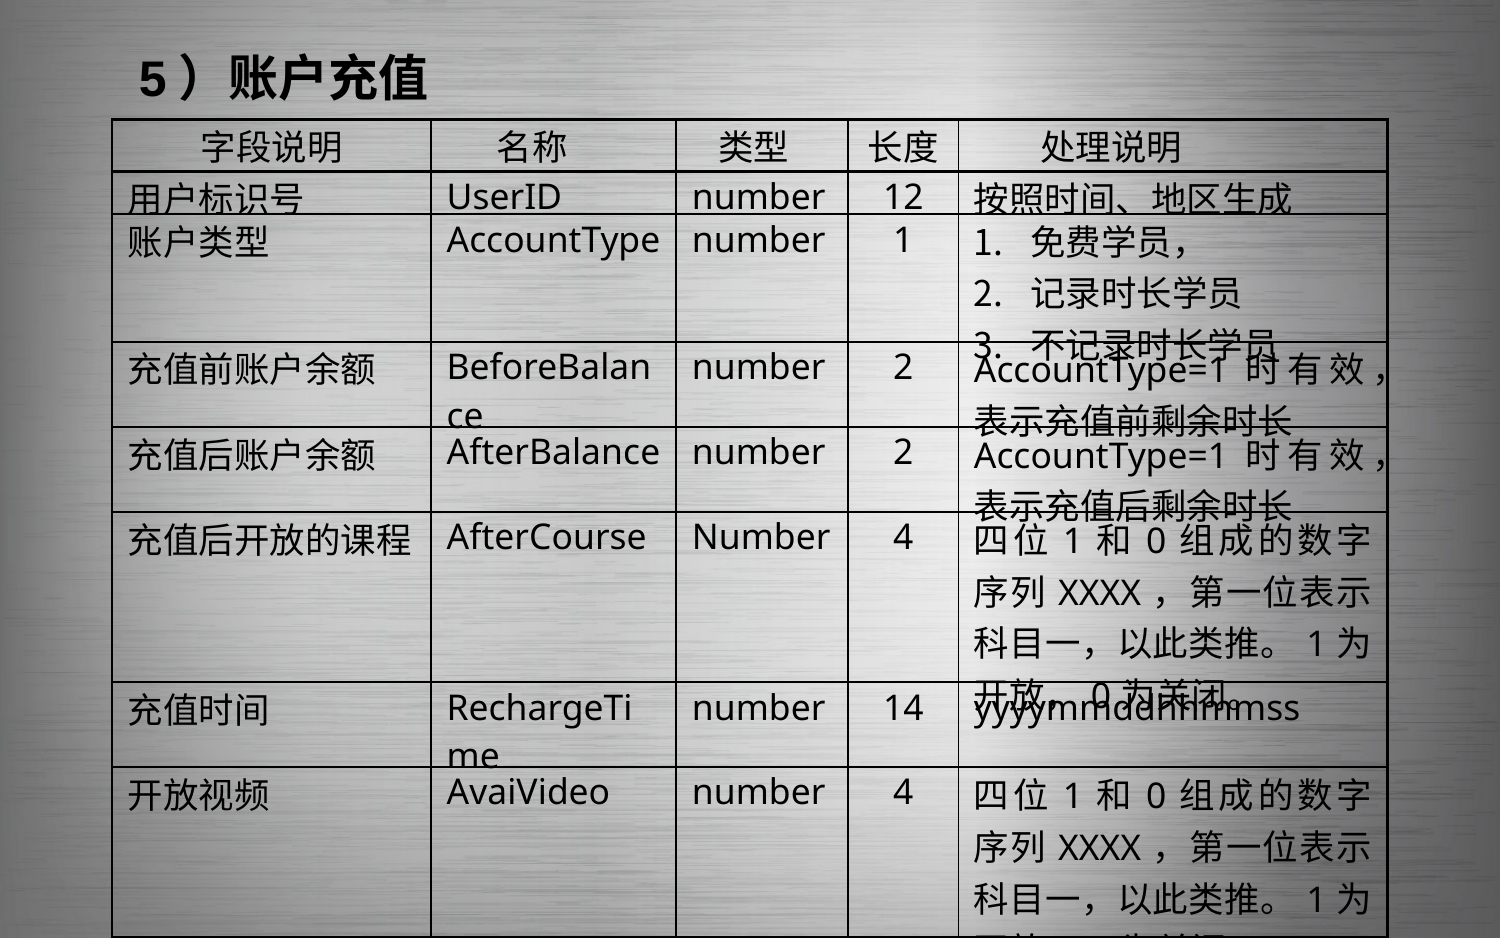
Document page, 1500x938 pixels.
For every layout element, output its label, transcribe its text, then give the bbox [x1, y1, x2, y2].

text_box 5）账户充值 [123, 38, 491, 114]
picture [0, 0, 1500, 938]
table_cell 2 [849, 428, 958, 511]
table_cell 4 [849, 513, 958, 681]
table_cell 四位1和0组成的数字序列XXXX，第一位表示科目一，以此类推。1为开放，0为关闭。 [959, 513, 1386, 681]
table_cell 12 [849, 173, 958, 213]
table_cell 2 [849, 343, 958, 426]
table_cell AfterCourse [432, 513, 675, 681]
table_cell AfterBalance [432, 428, 675, 511]
table_cell AccountType [432, 215, 675, 341]
table_cell 充值后开放的课程 [113, 513, 430, 681]
table_cell 四位1和0组成的数字序列XXXX，第一位表示科目一，以此类推。1为开放，0为关闭。 [959, 768, 1386, 936]
table_cell number [677, 768, 847, 936]
table_cell number [677, 428, 847, 511]
table_cell AvaiVideo [432, 768, 675, 936]
table_cell 按照时间、地区生成 [959, 173, 1386, 213]
table_header 长度 [849, 121, 958, 170]
table_header 类型 [677, 121, 847, 170]
table_cell 1 [849, 215, 958, 341]
table_cell number [677, 683, 847, 766]
table_cell 用户标识号 [113, 173, 430, 213]
table_cell 充值时间 [113, 683, 430, 766]
table_cell Number [677, 513, 847, 681]
table_cell BeforeBalance [432, 343, 675, 426]
table_cell number [677, 343, 847, 426]
table_cell number [677, 173, 847, 213]
table_cell 免费学员， 记录时长学员 不记录时长学员 [959, 215, 1386, 341]
table_cell 14 [849, 683, 958, 766]
table_header 处理说明 [959, 121, 1386, 170]
table_cell 充值前账户余额 [113, 343, 430, 426]
table_cell number [677, 215, 847, 341]
table_cell AccountType=1时有效，表示充值后剩余时长 [959, 428, 1386, 511]
table_header 名称 [432, 121, 675, 170]
table_cell 账户类型 [113, 215, 430, 341]
table_cell RechargeTime [432, 683, 675, 766]
table_cell 4 [849, 768, 958, 936]
table_header 字段说明 [113, 121, 430, 170]
table_cell AccountType=1时有效，表示充值前剩余时长 [959, 343, 1386, 426]
table_cell yyyymmddhhmmss [959, 683, 1386, 766]
table_cell UserID [432, 173, 675, 213]
table_cell 开放视频 [113, 768, 430, 936]
table_cell 充值后账户余额 [113, 428, 430, 511]
